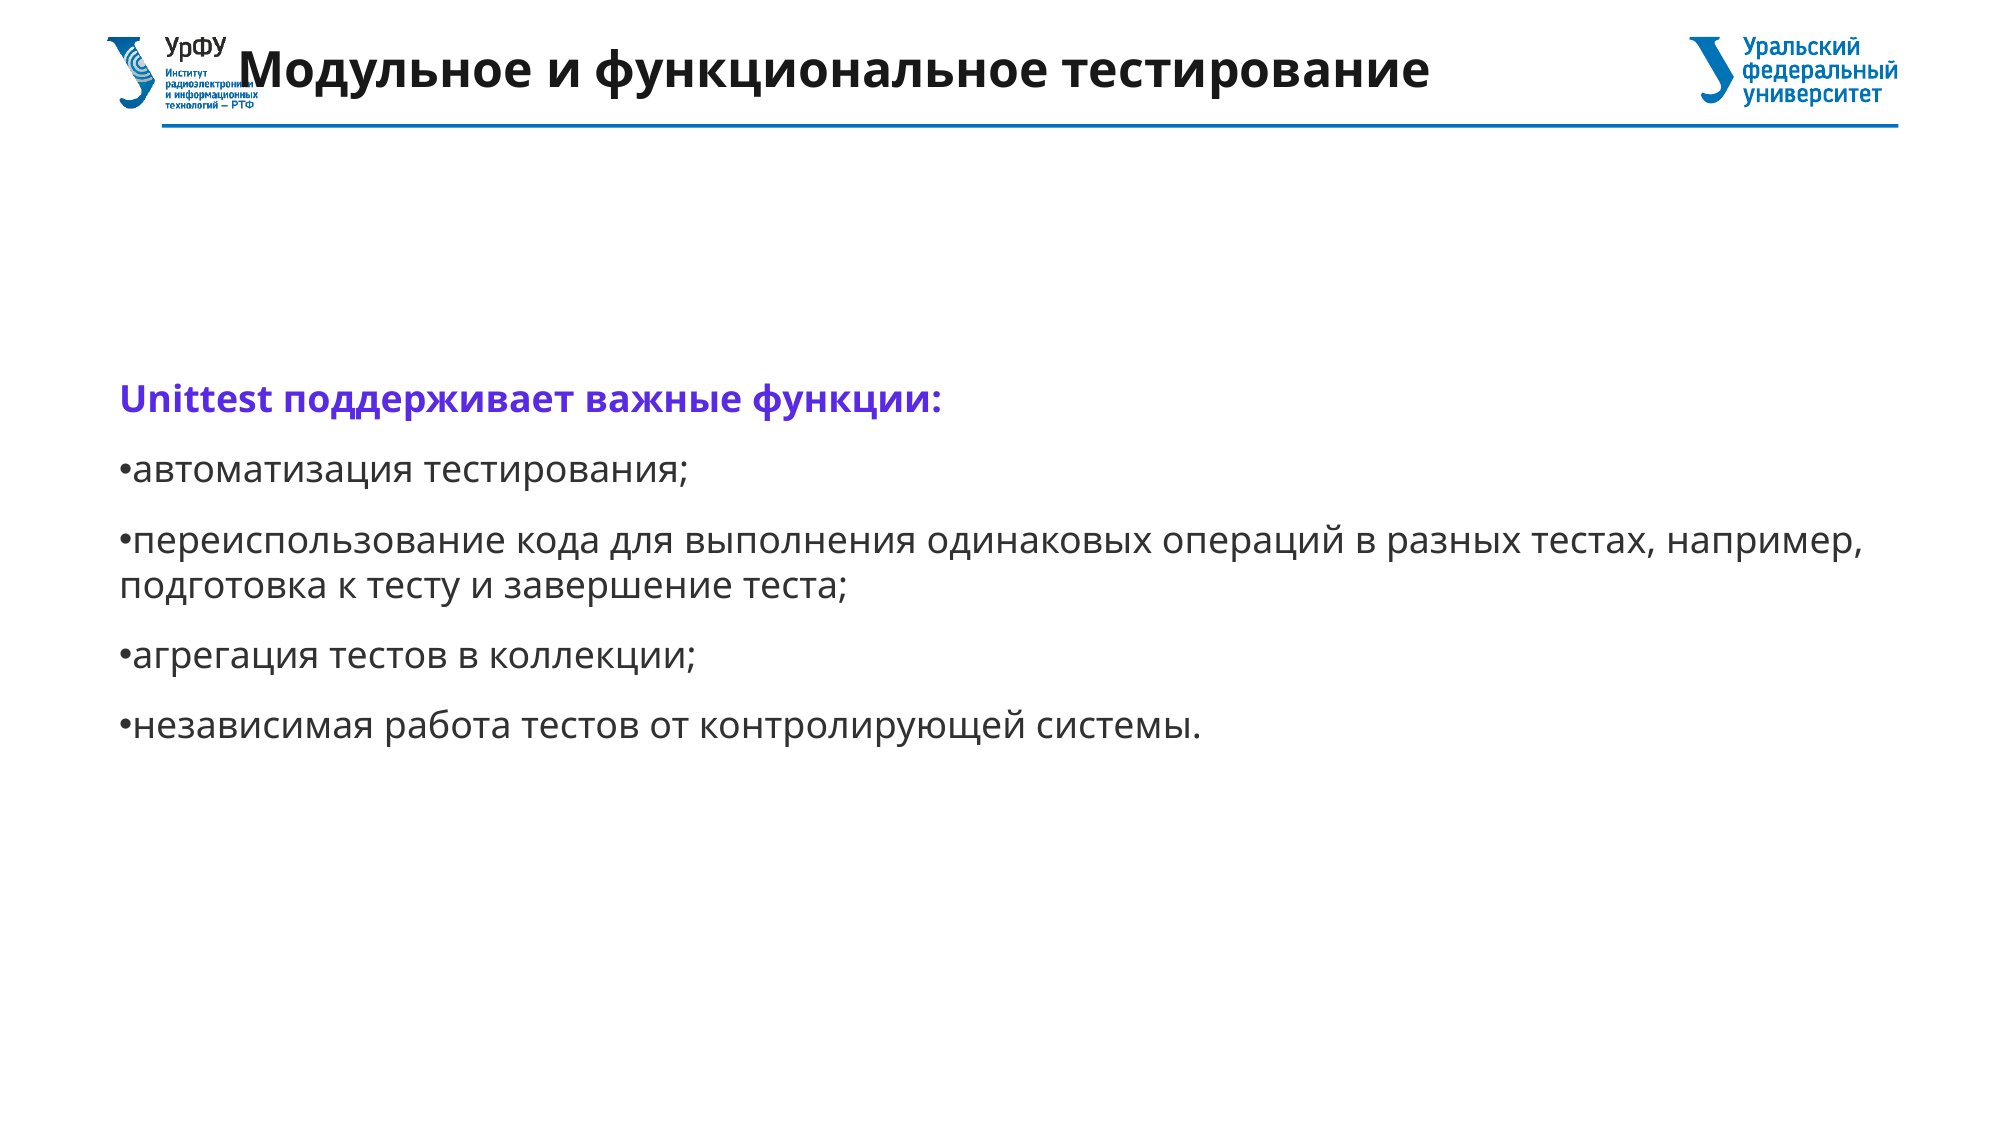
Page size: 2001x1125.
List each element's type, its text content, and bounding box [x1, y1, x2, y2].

text_box [161, 123, 1899, 129]
text_box Unittest поддерживает важные функции: автоматизация тестирования; переиспользование кода для выполнения одинаковых операций в разных тестах, например, подготовка к тесту и завершение теста; агрегация тестов в коллекции; независимая работа тестов от контролирующей системы. [104, 368, 1896, 753]
picture [107, 37, 258, 109]
text_box Модульное и функциональное тестирование [222, 29, 1447, 105]
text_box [1687, 35, 1899, 109]
